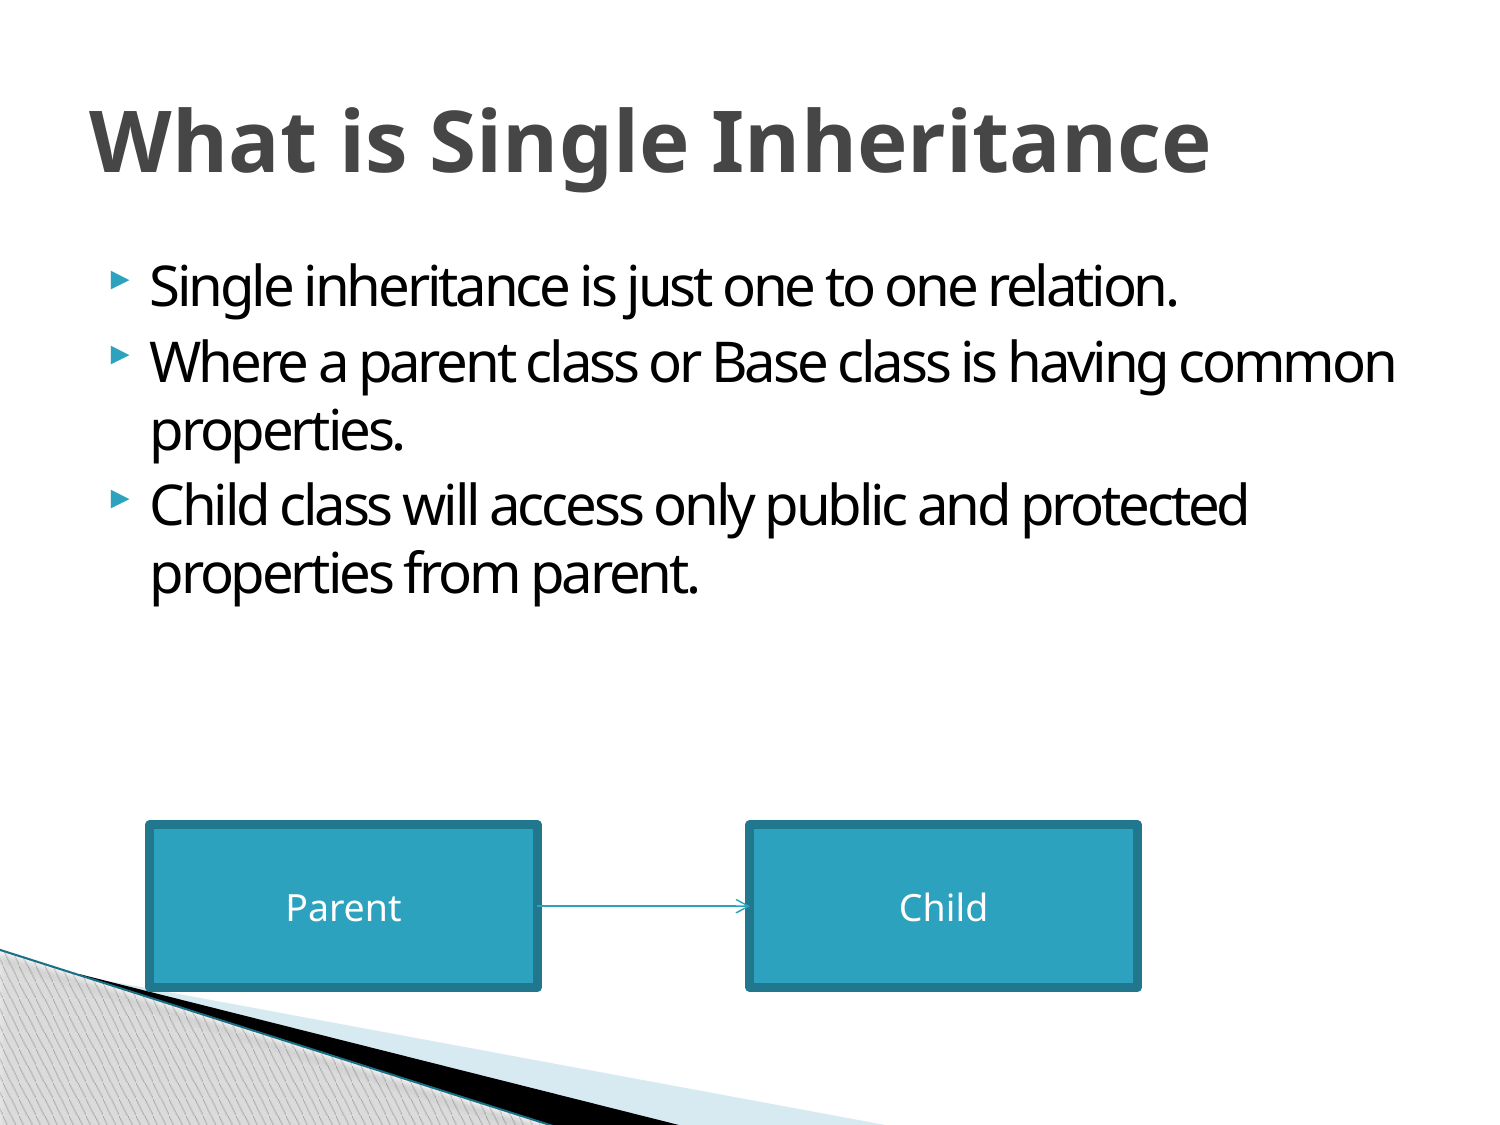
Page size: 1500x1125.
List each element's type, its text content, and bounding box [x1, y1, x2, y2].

title What is Single Inheritance [75, 45, 1425, 233]
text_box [149, 824, 1138, 988]
list Single inheritance is just one to one relation. Where a parent class or Base class is having common properties. Child class will access only public and protected properties from parent. [75, 243, 1425, 986]
